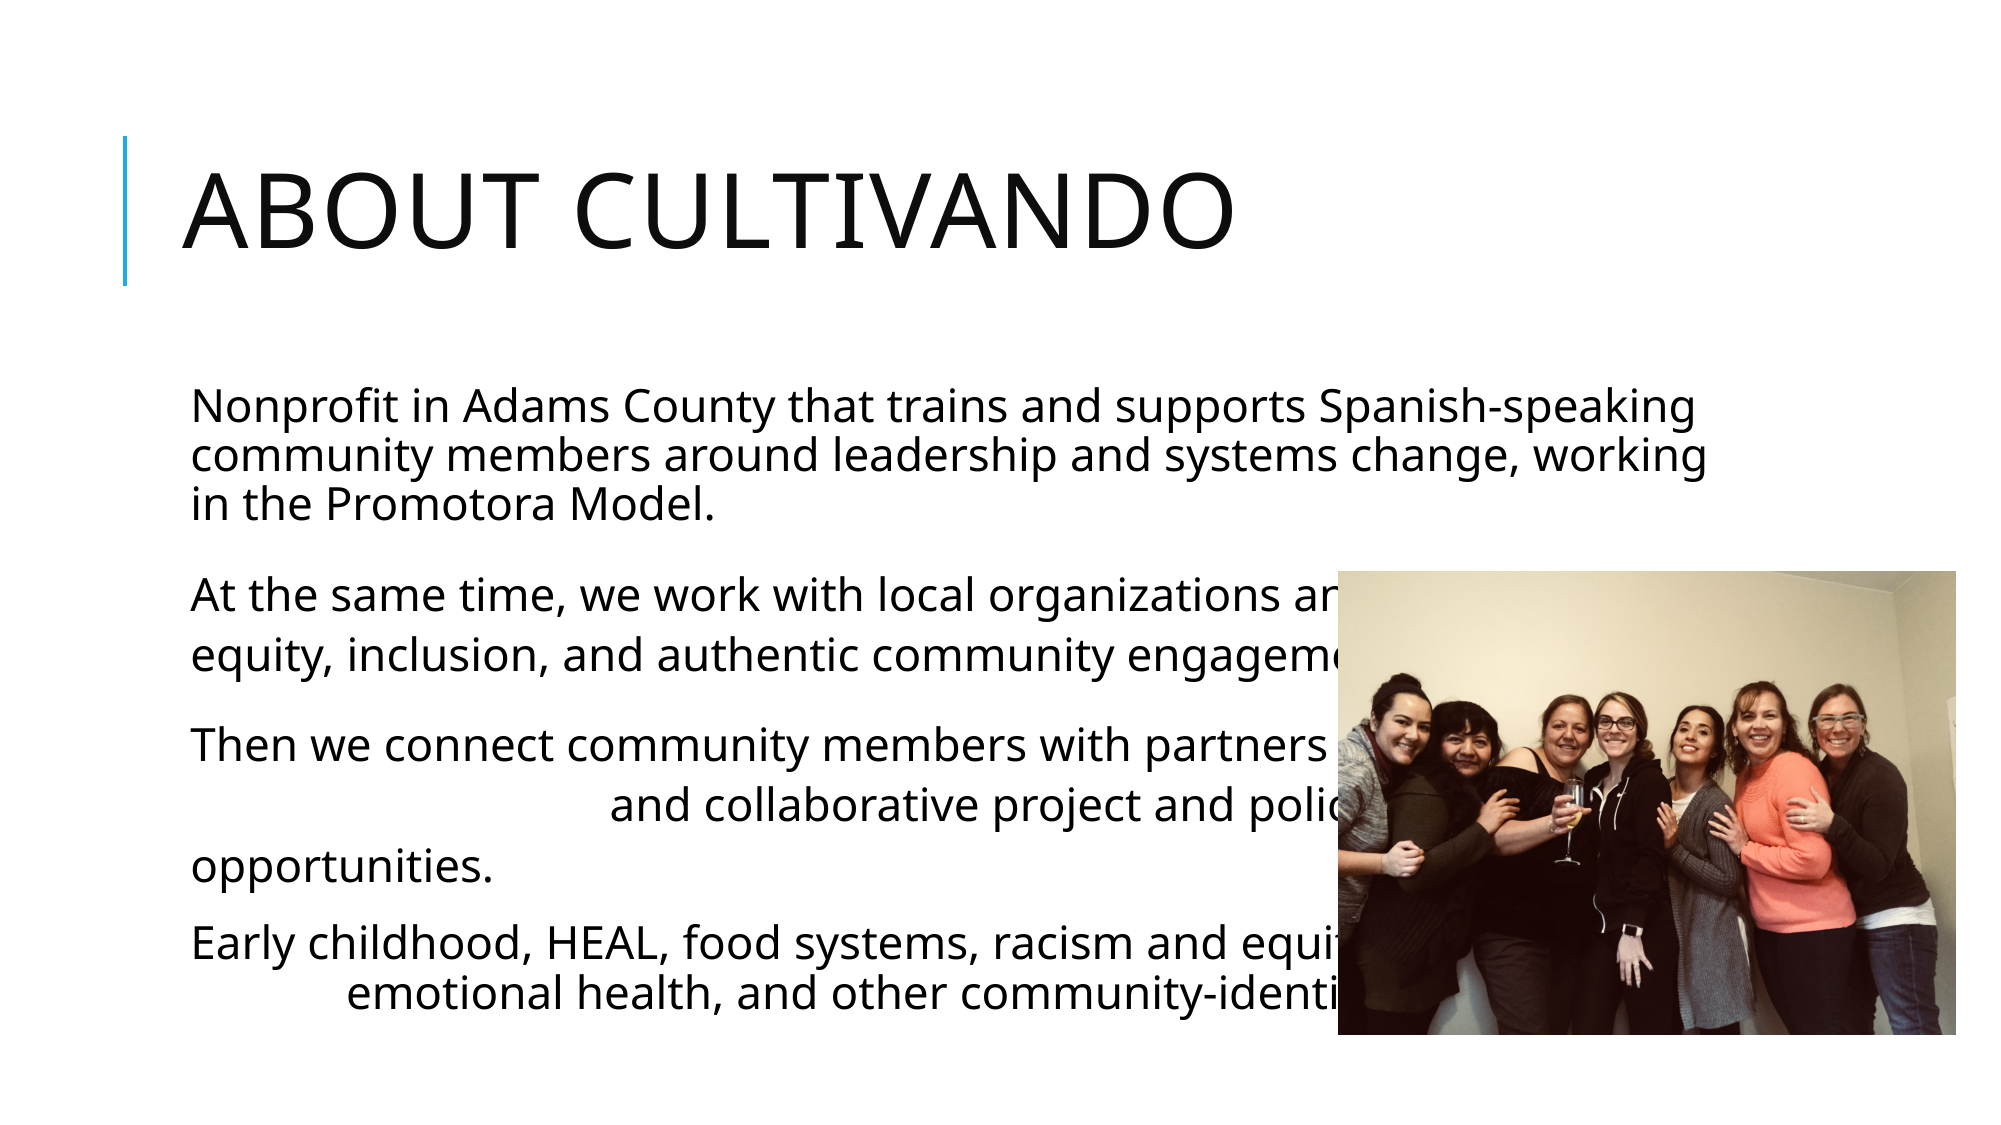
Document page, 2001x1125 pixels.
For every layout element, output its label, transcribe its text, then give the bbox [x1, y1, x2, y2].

title About Cultivando [168, 96, 1763, 342]
list Nonprofit in Adams County that trains and supports Spanish-speaking community members around leadership and systems change, working in the Promotora Model. At the same time, we work with local organizations and agencies around equity, inclusion, and authentic community engagement. Then we connect community members with partners for kind and collaborative project and policy/advocacy opportunities. Early childhood, HEAL, food systems, racism and equity, housing emotional health, and other community-identified issues. [168, 375, 1763, 1035]
picture [1338, 571, 1956, 1036]
